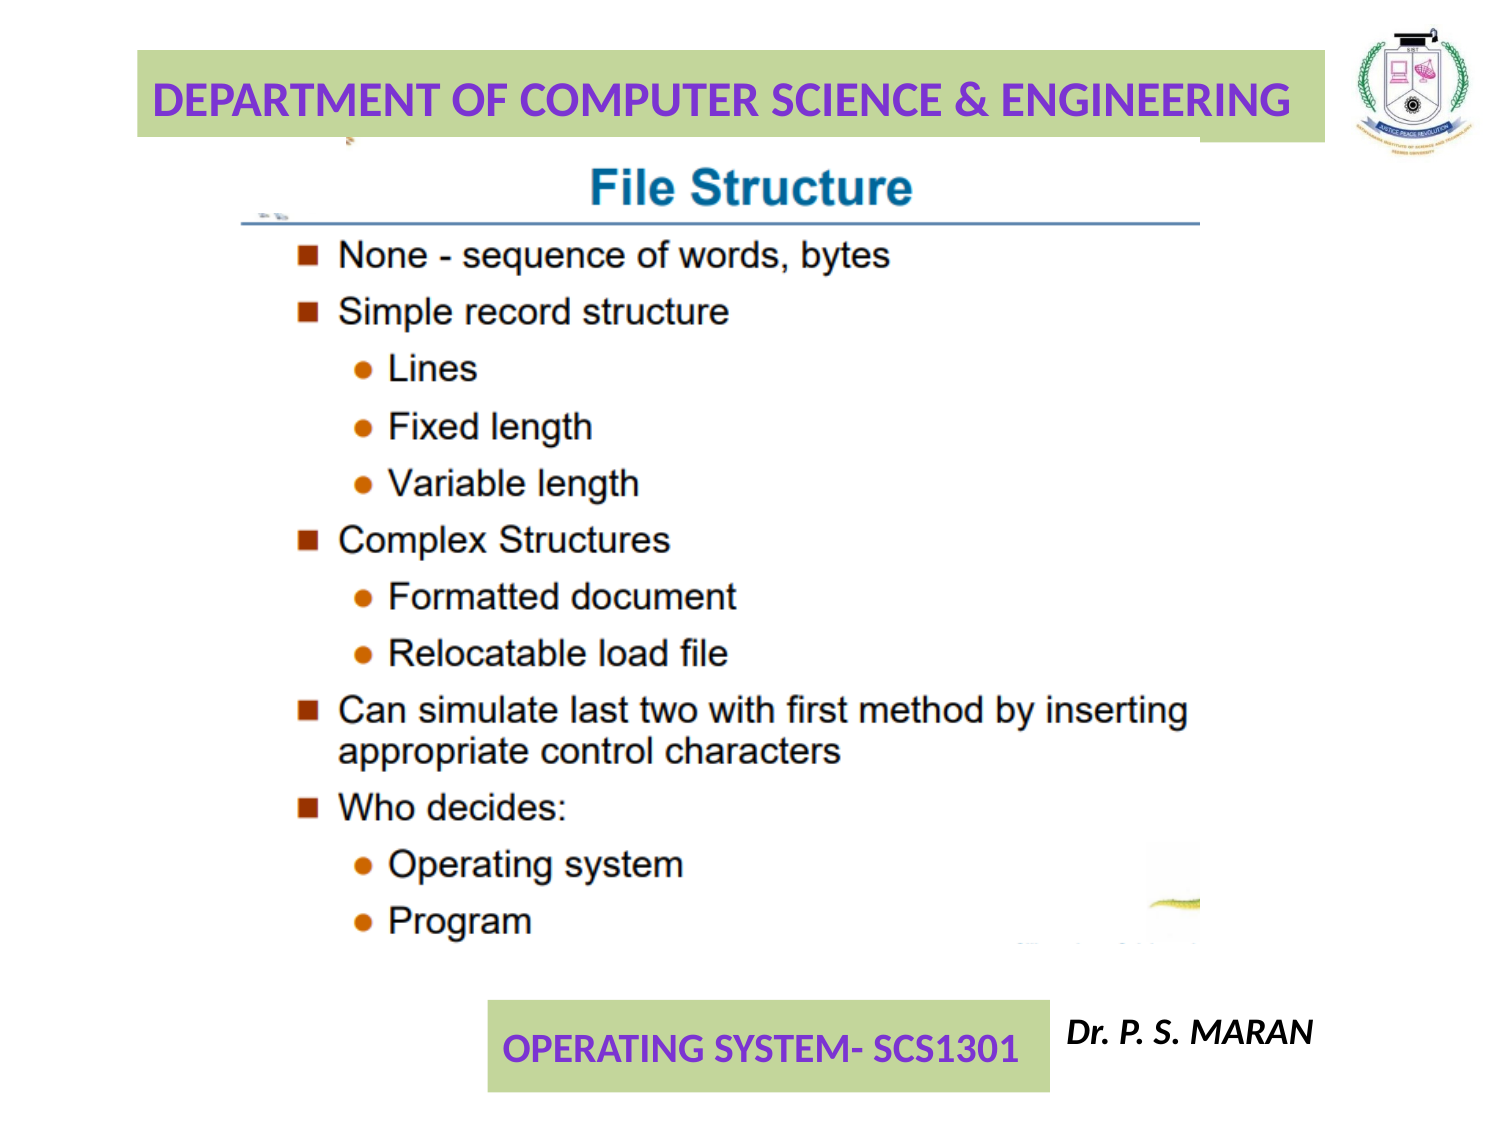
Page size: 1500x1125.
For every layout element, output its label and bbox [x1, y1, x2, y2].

picture [120, 137, 1201, 944]
picture [1351, 24, 1488, 163]
